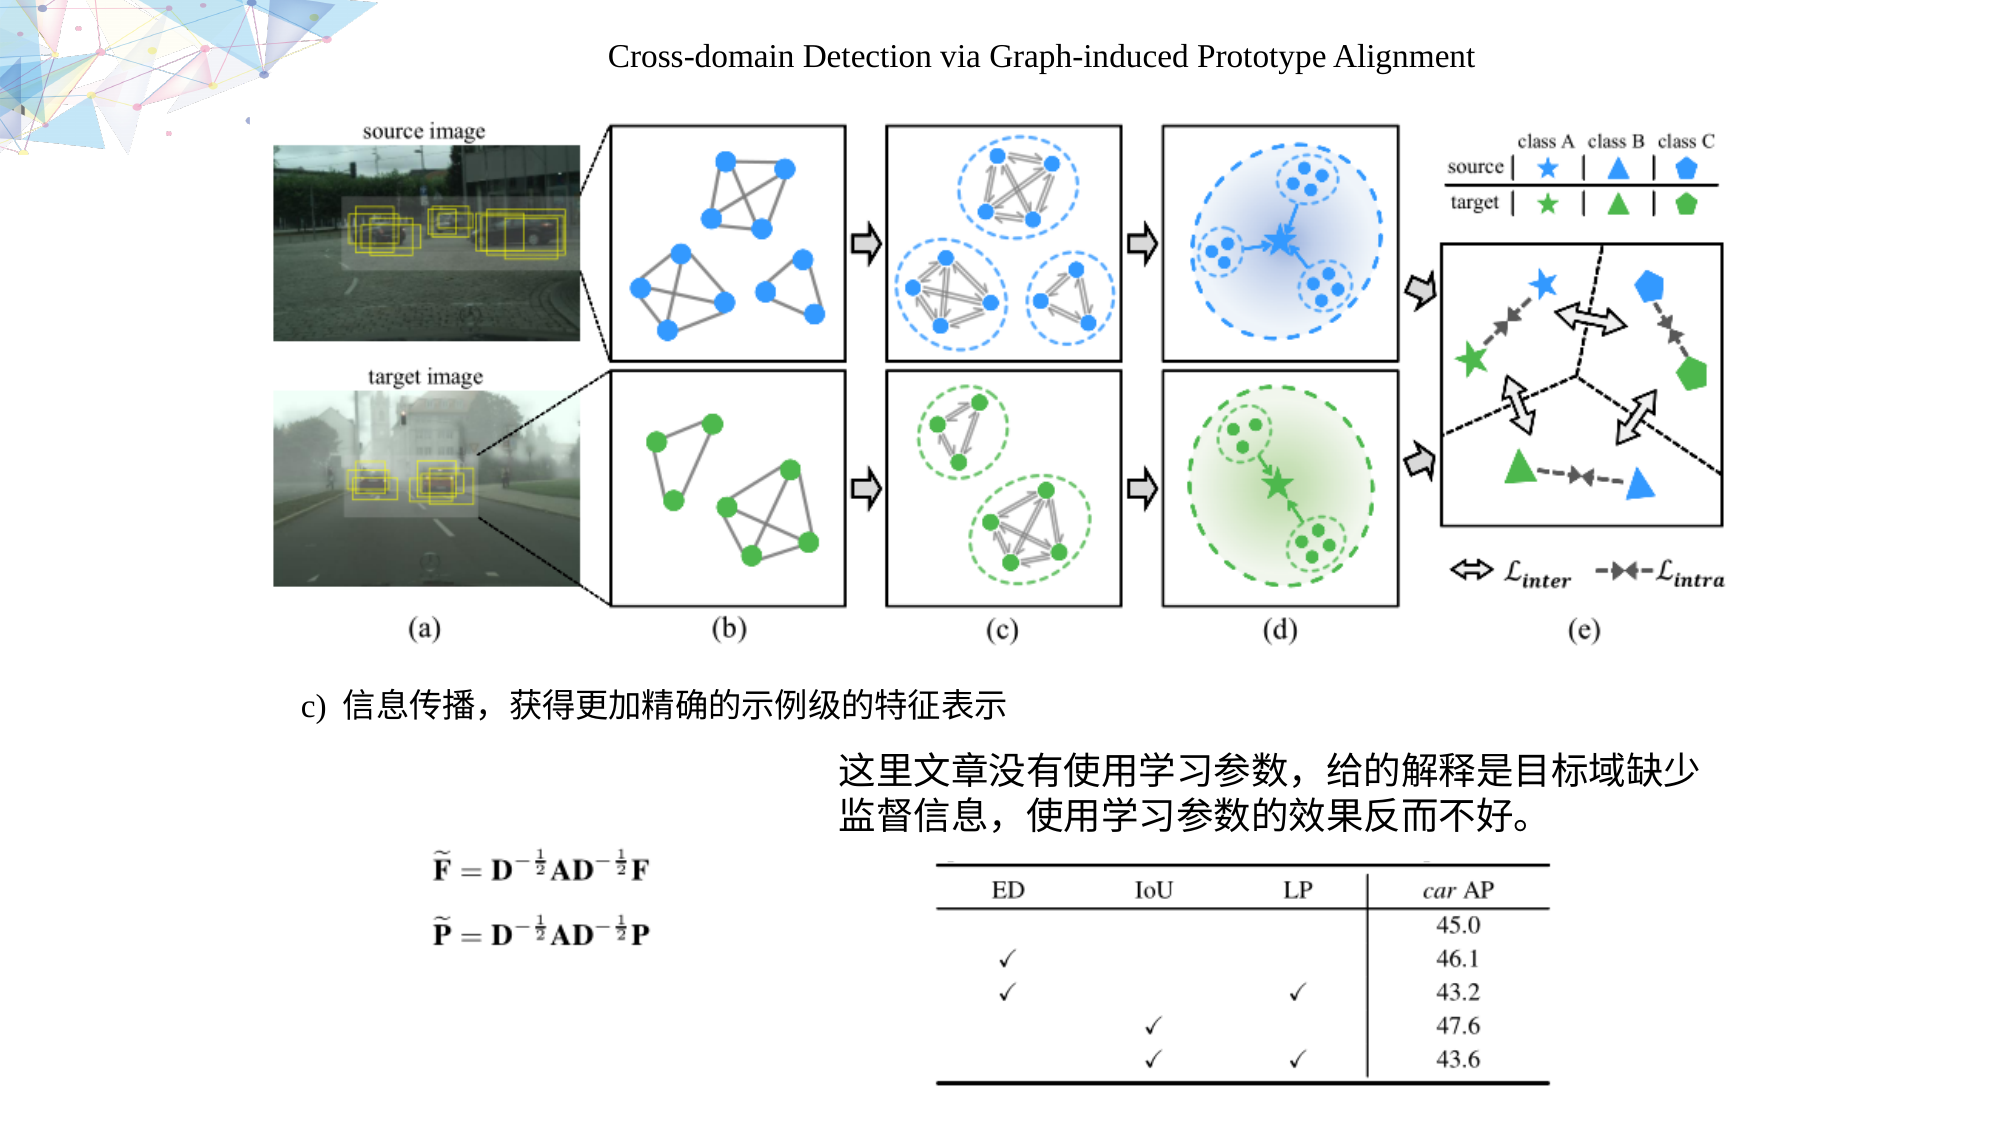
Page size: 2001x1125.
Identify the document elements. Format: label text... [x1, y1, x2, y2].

text_box 这里文章没有使用学习参数，给的解释是目标域缺少监督信息，使用学习参数的效果反而不好。 [823, 739, 1746, 845]
picture [416, 833, 652, 965]
text_box c) 信息传播，获得更加精确的示例级的特征表示 [286, 676, 1023, 732]
text_box Cross-domain Detection via Graph-induced Prototype Alignment [593, 26, 1492, 82]
picture [0, 0, 1751, 646]
picture [928, 861, 1556, 1090]
